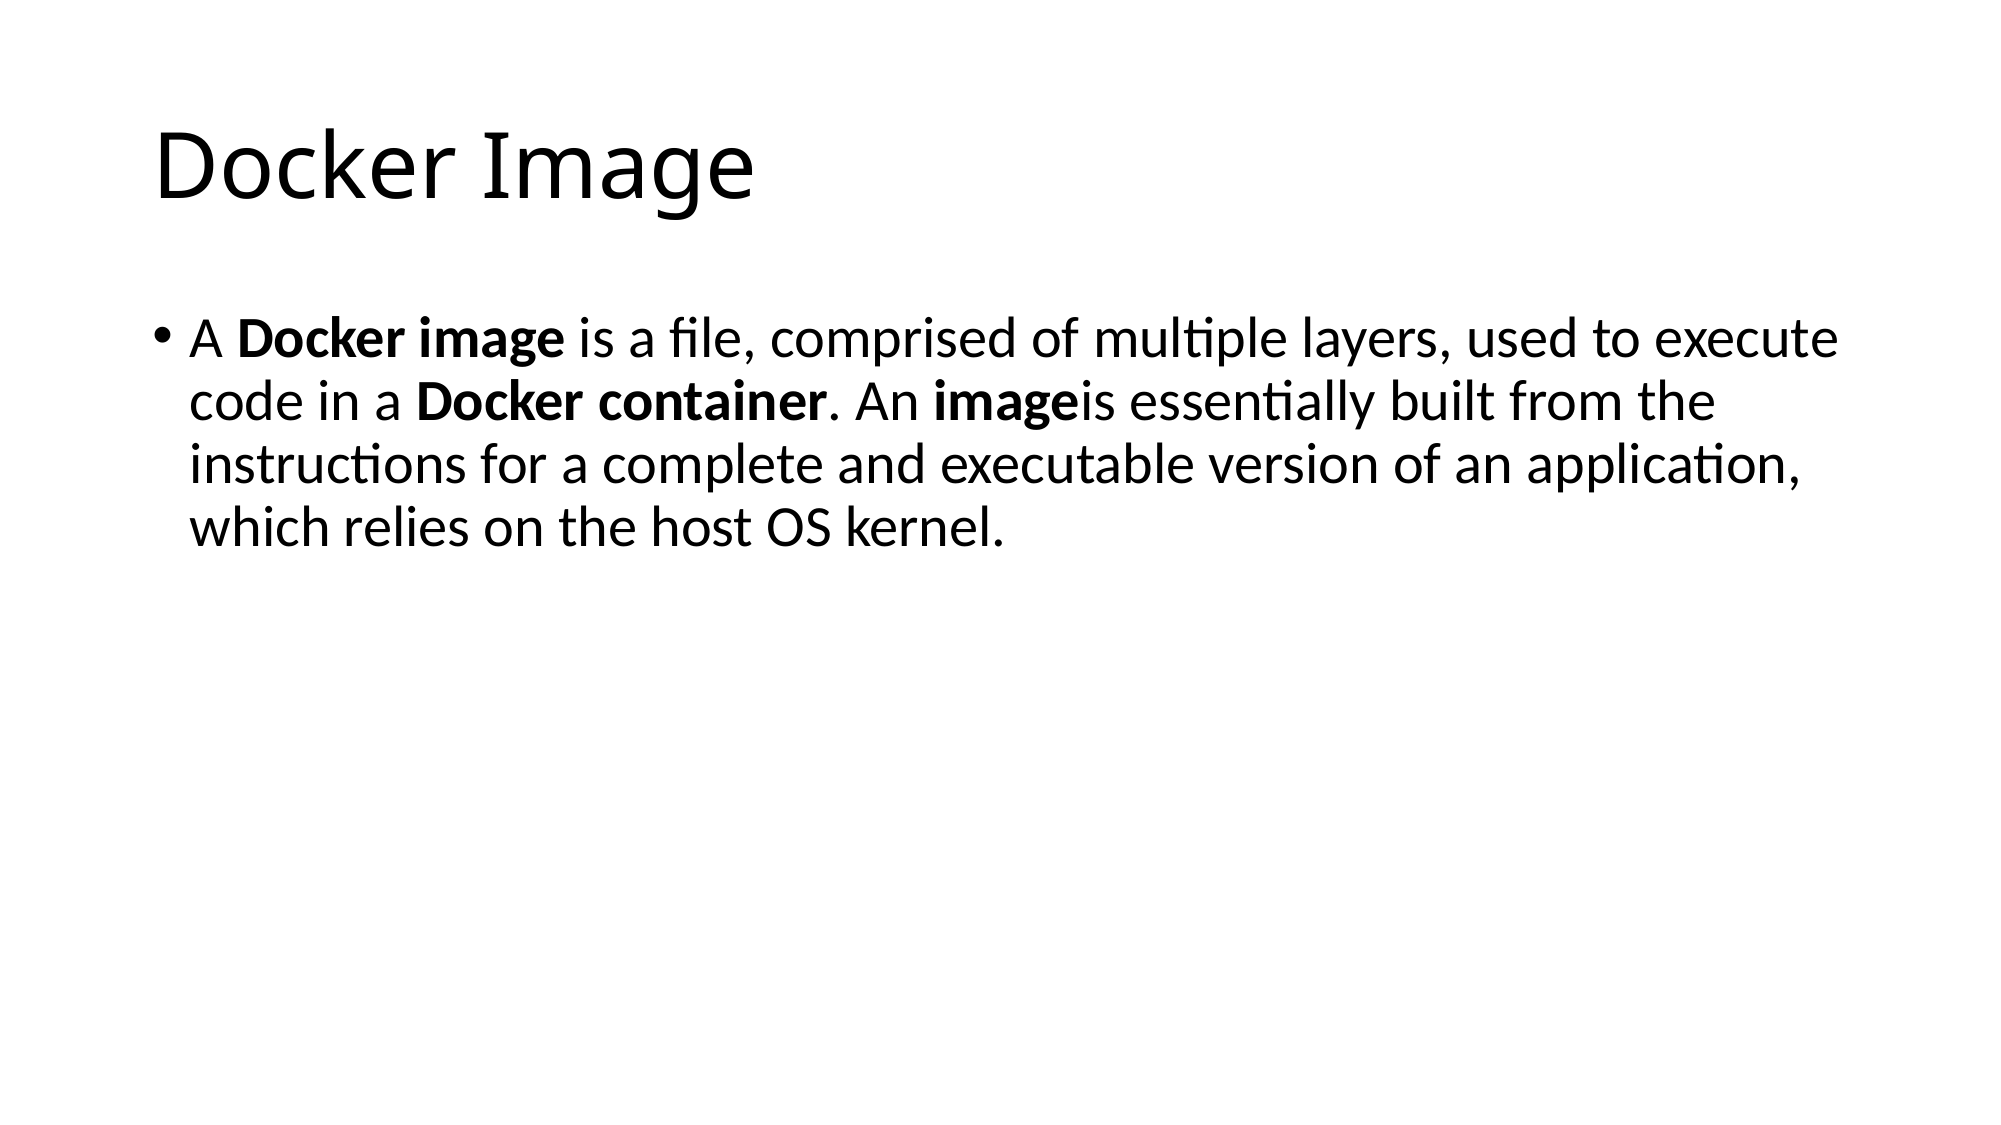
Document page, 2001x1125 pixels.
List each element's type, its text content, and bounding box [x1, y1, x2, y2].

list A Docker image is a file, comprised of multiple layers, used to execute code in a Docker container. An imageis essentially built from the instructions for a complete and executable version of an application, which relies on the host OS kernel. [137, 299, 1863, 1014]
title Docker Image [137, 59, 1863, 278]
